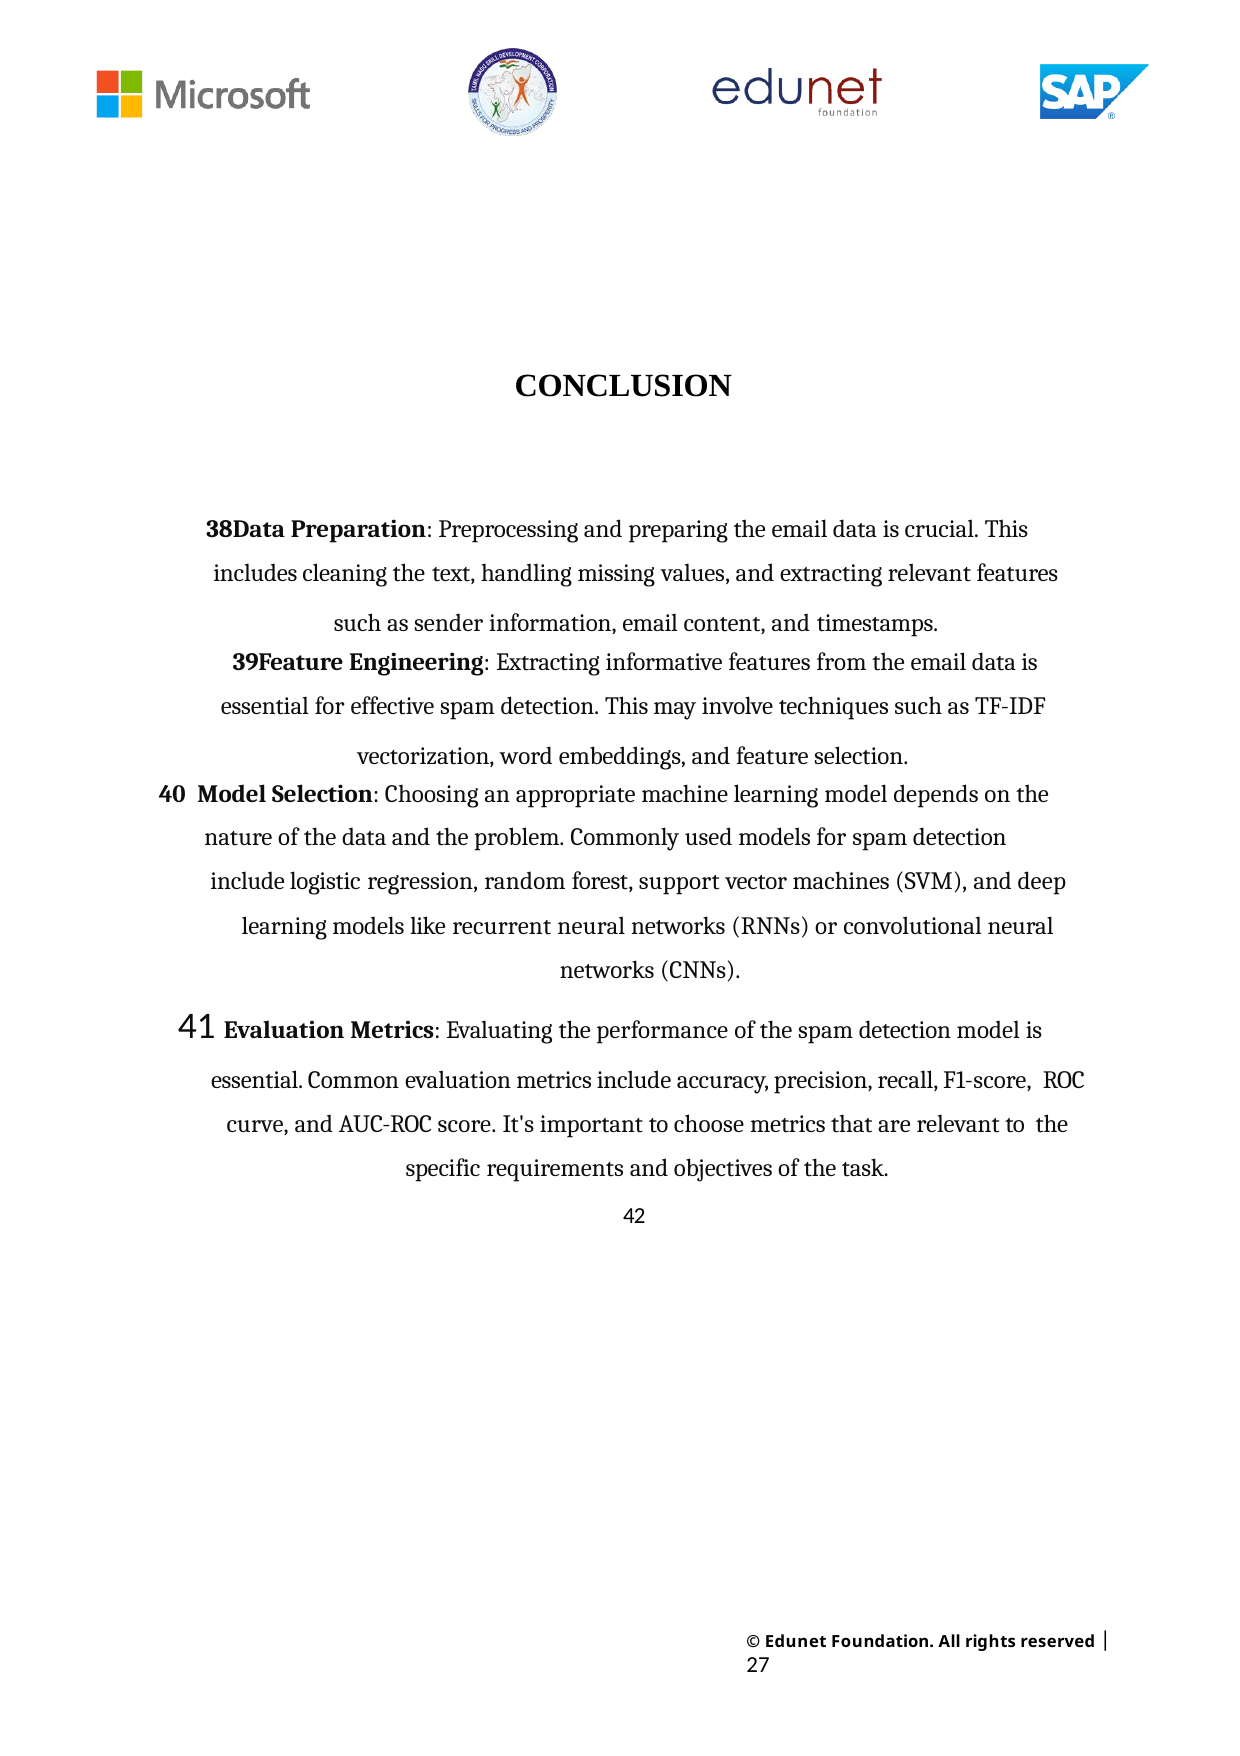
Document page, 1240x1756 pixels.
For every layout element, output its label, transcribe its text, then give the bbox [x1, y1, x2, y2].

text_box CONCLUSION [512, 361, 737, 403]
picture [712, 67, 882, 116]
picture [1040, 67, 1149, 119]
slide_number © Edunet Foundation. All rights reserved |27 [744, 1626, 1114, 1756]
text_box 38Data Preparation: Preprocessing and preparing the email data is crucial. This includes cleaning the text, handling missing values, and extracting relevant features such as sender information, email content, and timestamps. 39Feature Engineering: Extracting informative features from the email data is essential for effective spam detection. This may involve techniques such as TF-IDF vectorization, word embeddings, and feature selection. 40 Model Selection: Choosing an appropriate machine learning model depends on the nature of the data and the problem. Commonly used models for spam detection include logistic regression, random forest, support vector machines (SVM), and deep learning models like recurrent neural networks (RNNs) or convolutional neural networks (CNNs). [156, 497, 1100, 984]
picture [96, 70, 310, 118]
picture [468, 48, 557, 136]
text_box 41 Evaluation Metrics: Evaluating the performance of the spam detection model is essential. Common evaluation metrics include accuracy, precision, recall, F1-score, ROC curve, and AUC-ROC score. It's important to choose metrics that are relevant to the specific requirements and objectives of the task. 42 [175, 972, 1092, 1228]
